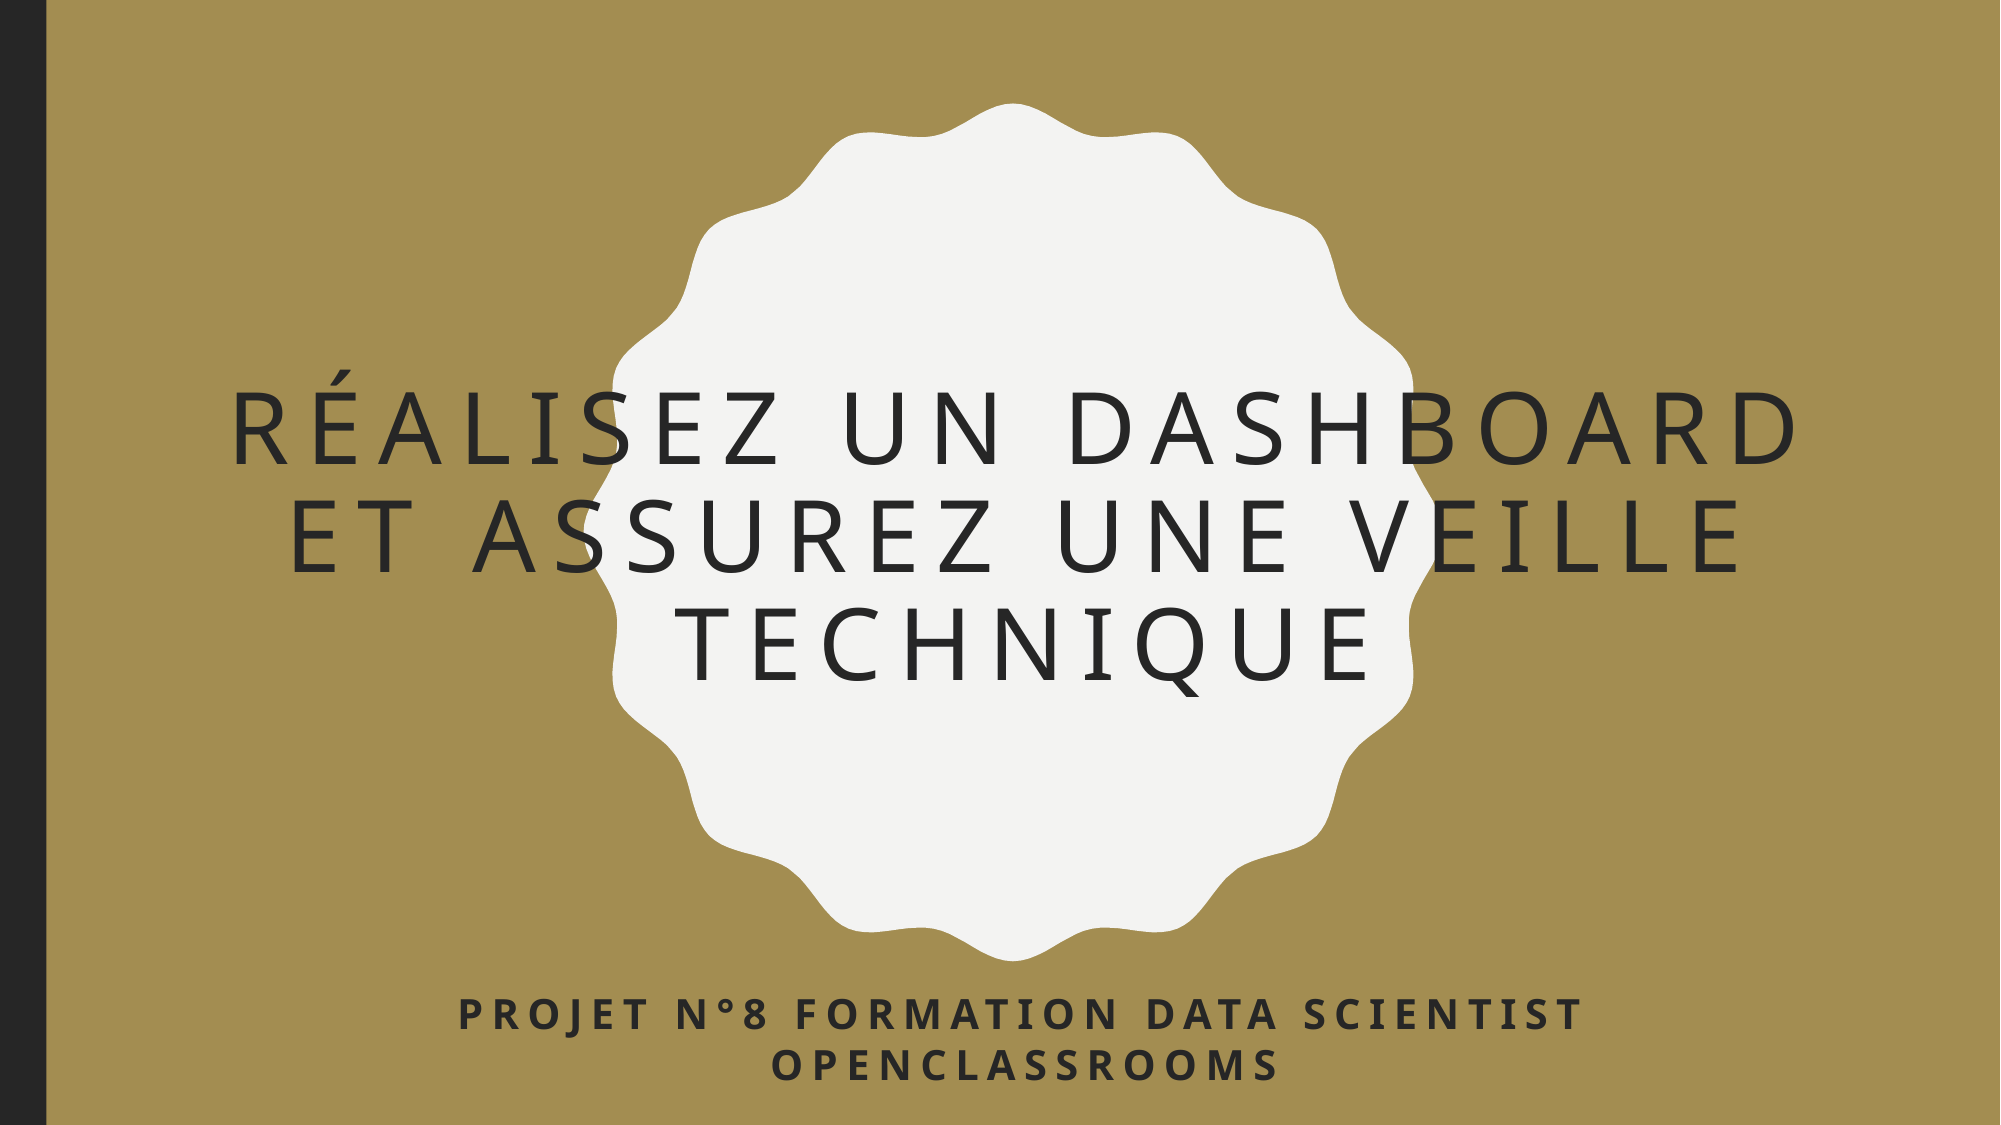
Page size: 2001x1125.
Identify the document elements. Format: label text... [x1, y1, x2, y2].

subtitle Projet n°8 formation Data scientist OpenClassrooms [363, 980, 1684, 1103]
title Réalisez un dashboard et assurez une veille technique [176, 180, 1870, 902]
